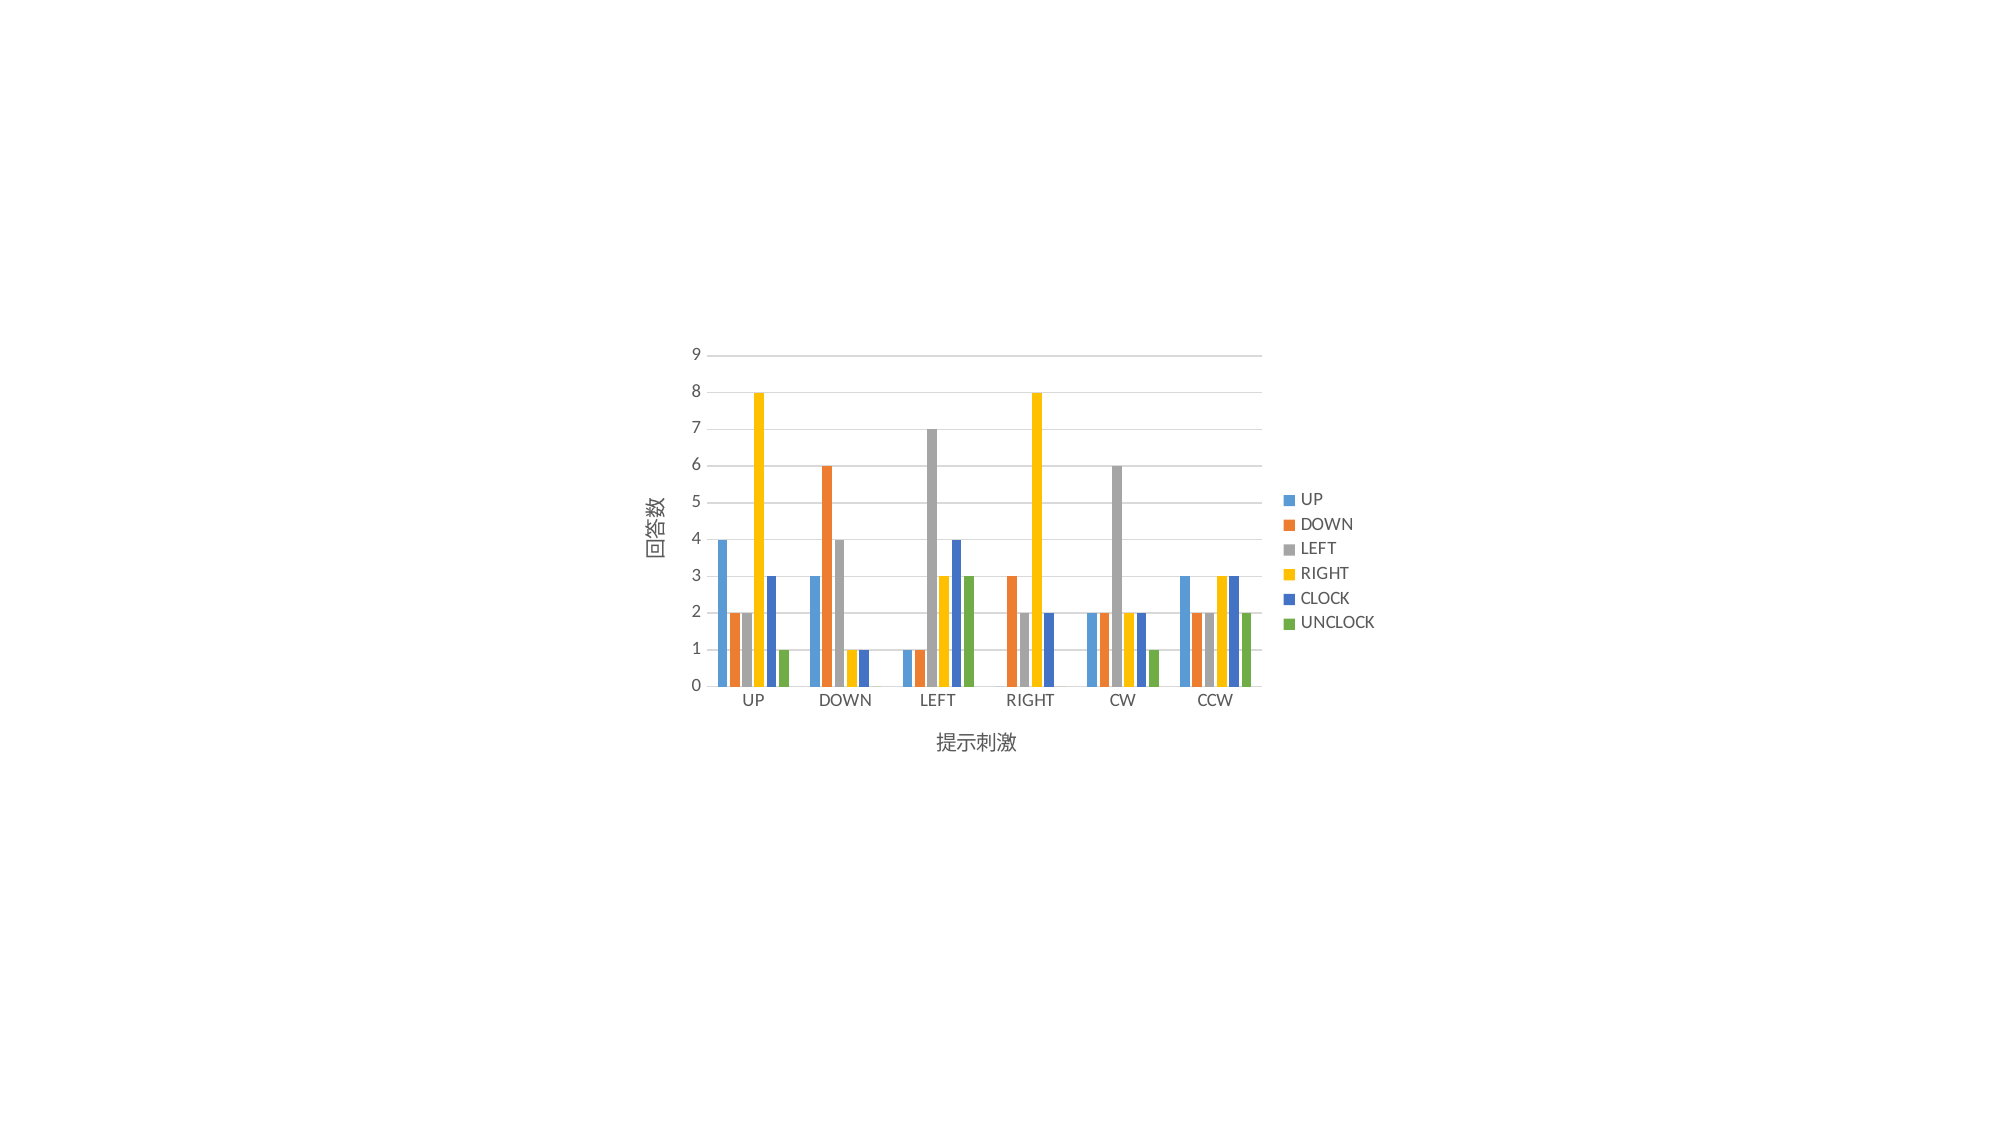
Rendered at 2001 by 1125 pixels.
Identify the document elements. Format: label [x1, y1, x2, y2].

chart [606, 337, 1393, 788]
